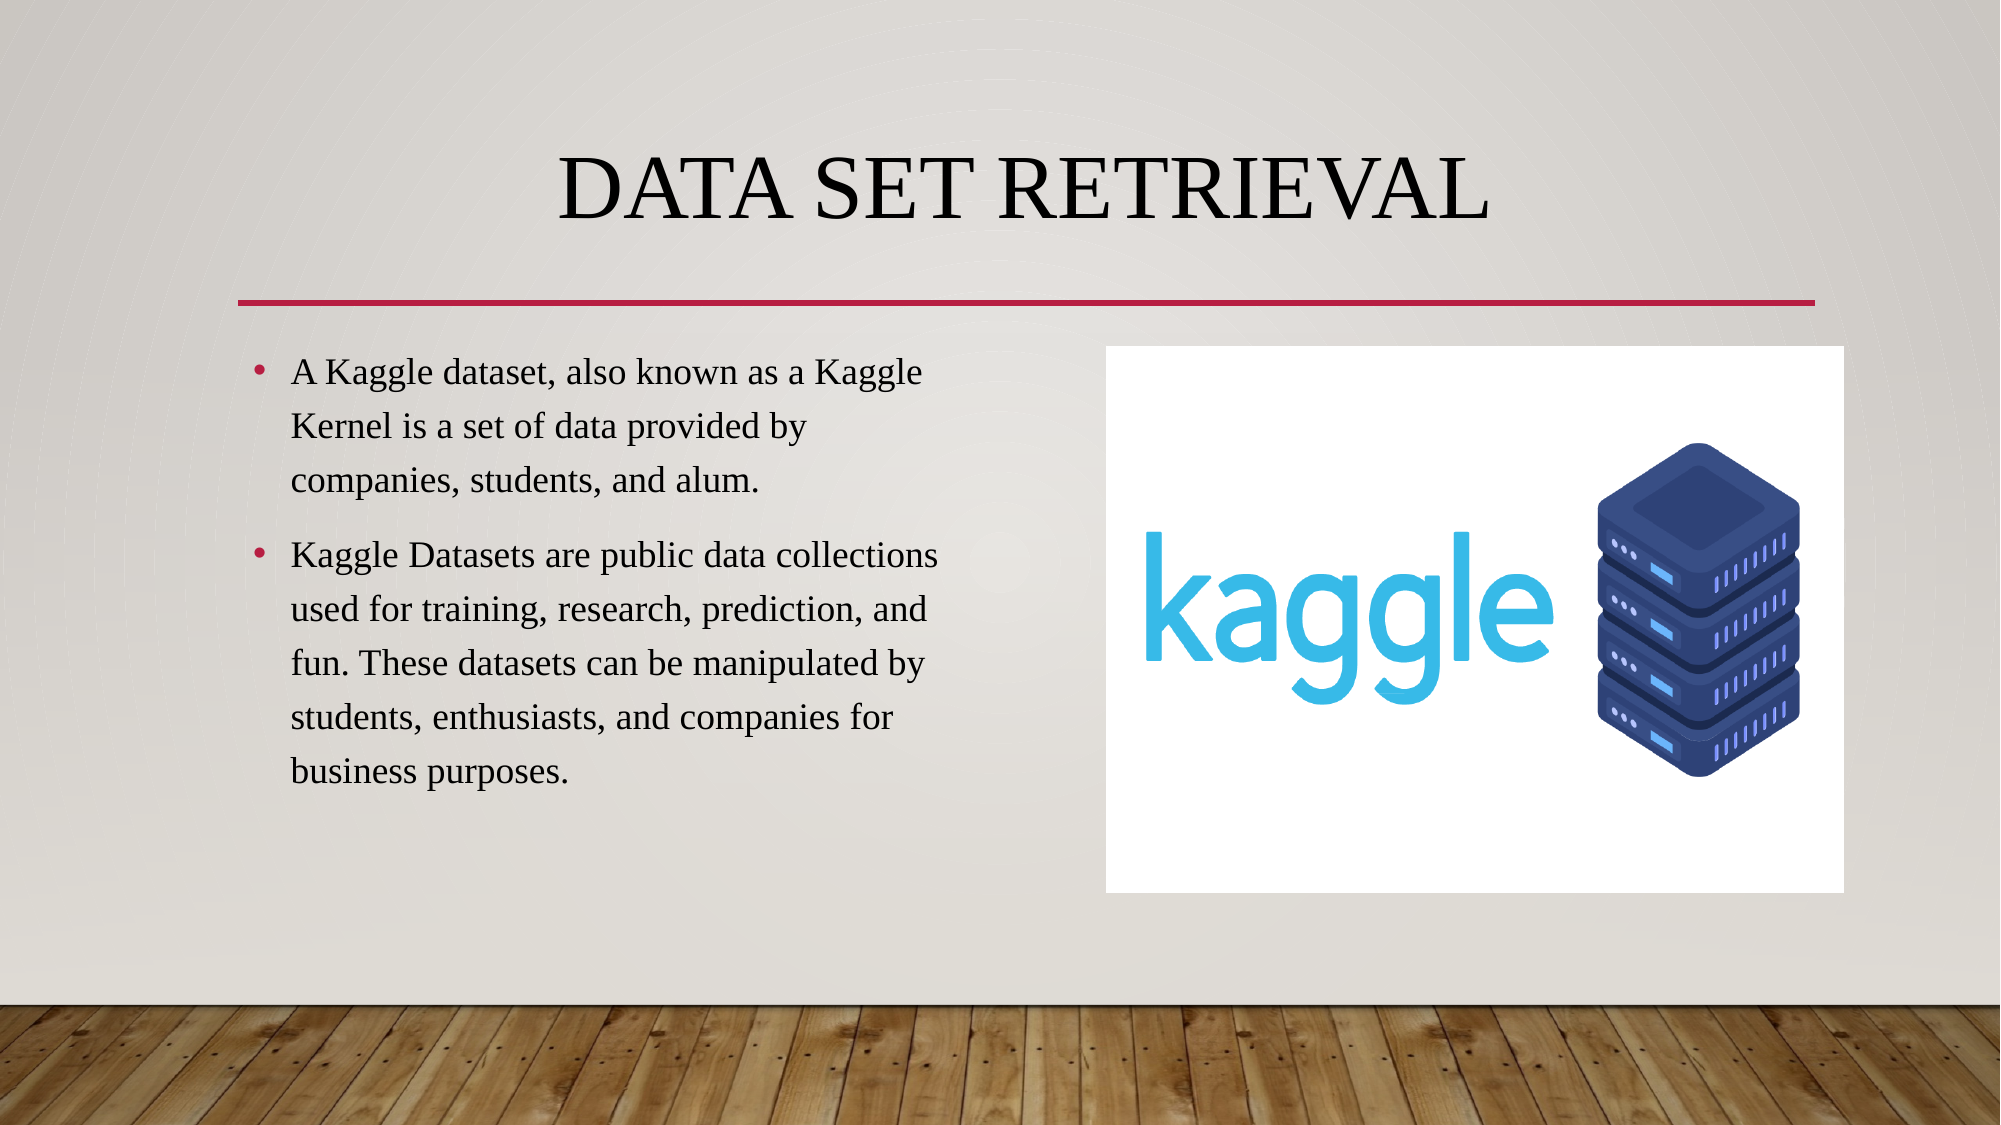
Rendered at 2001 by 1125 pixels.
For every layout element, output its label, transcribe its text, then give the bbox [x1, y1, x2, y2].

picture [1105, 346, 1844, 893]
title Data set retrieval [238, 131, 1814, 305]
picture [0, 1005, 2000, 1125]
list A Kaggle dataset, also known as a Kaggle Kernel is a set of data provided by companies, students, and alum. Kaggle Datasets are public data collections used for training, research, prediction, and fun. These datasets can be manipulated by students, enthusiasts, and companies for business purposes. [238, 330, 988, 980]
